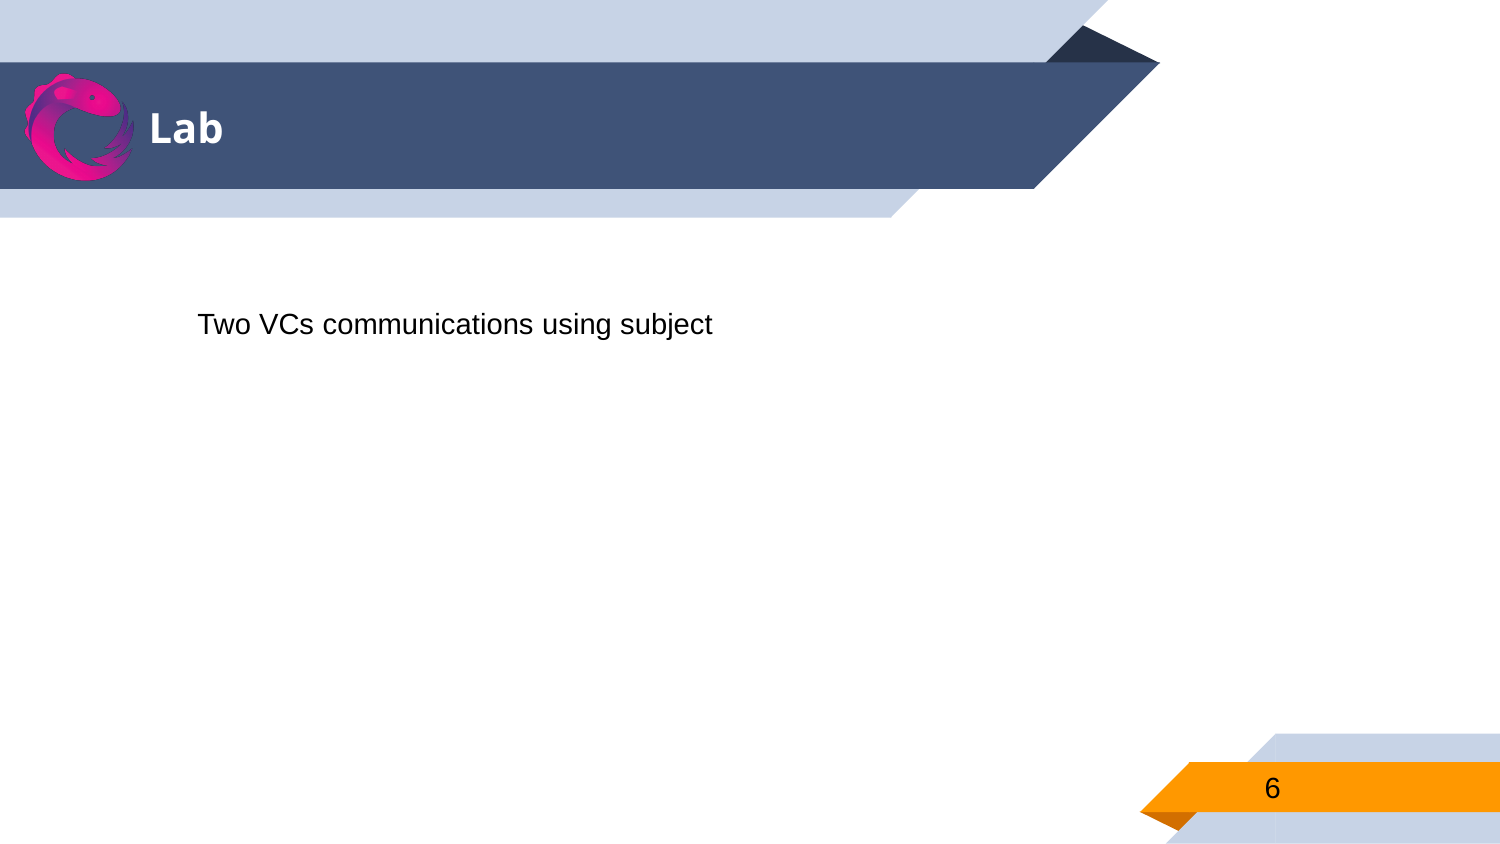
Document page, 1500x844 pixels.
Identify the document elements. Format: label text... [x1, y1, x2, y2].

title Lab [133, 64, 997, 190]
picture [24, 72, 134, 182]
slide_number 6 [1249, 760, 1494, 813]
text_box Two VCs communications using subject [182, 298, 729, 348]
